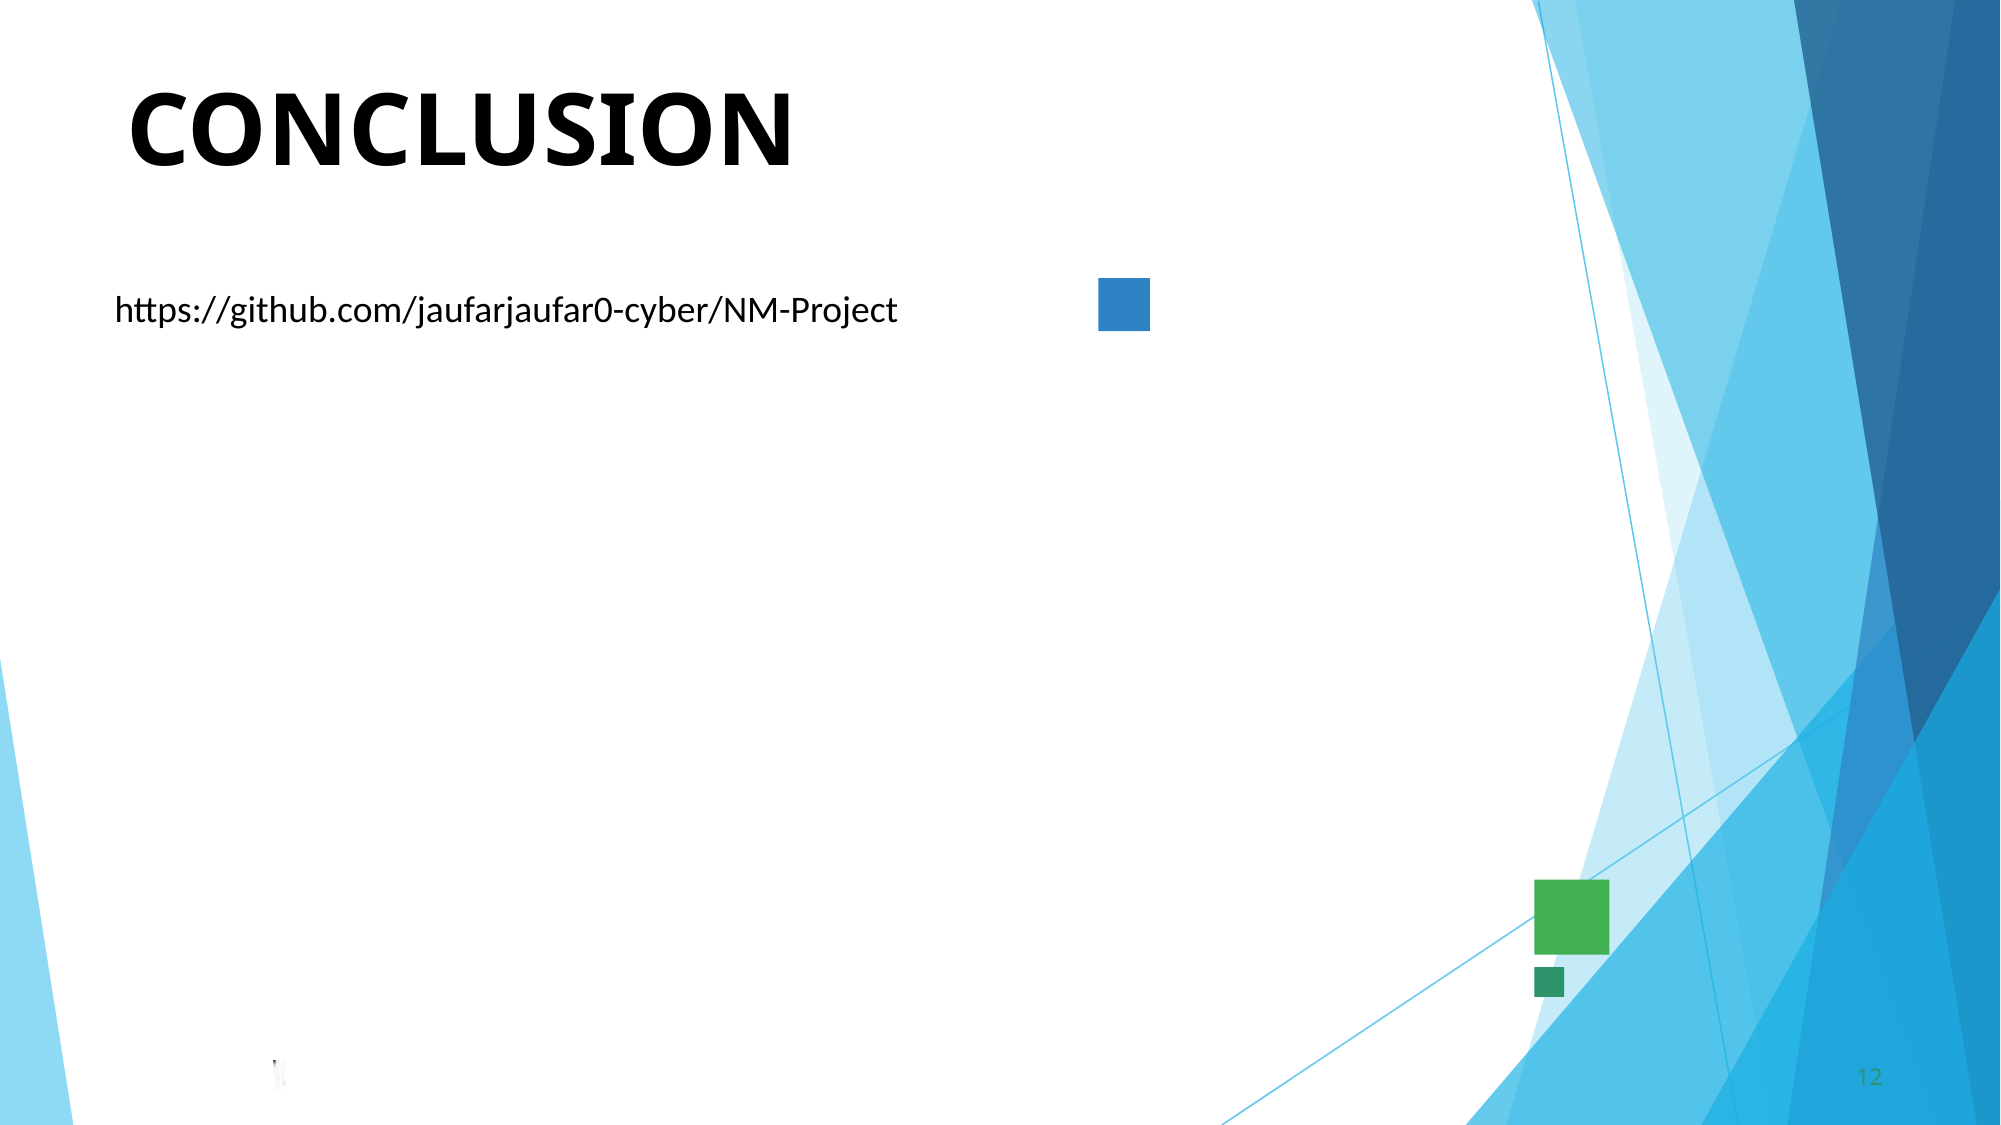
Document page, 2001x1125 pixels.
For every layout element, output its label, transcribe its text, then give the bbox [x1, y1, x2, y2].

text_box 12 [1849, 1061, 1888, 1095]
text_box [1534, 879, 1610, 955]
text_box [1534, 967, 1565, 997]
title CONCLUSION [123, 63, 875, 254]
text_box https://github.com/jaufarjaufar0-cyber/NM-Project [99, 278, 1412, 338]
picture [273, 1060, 287, 1091]
